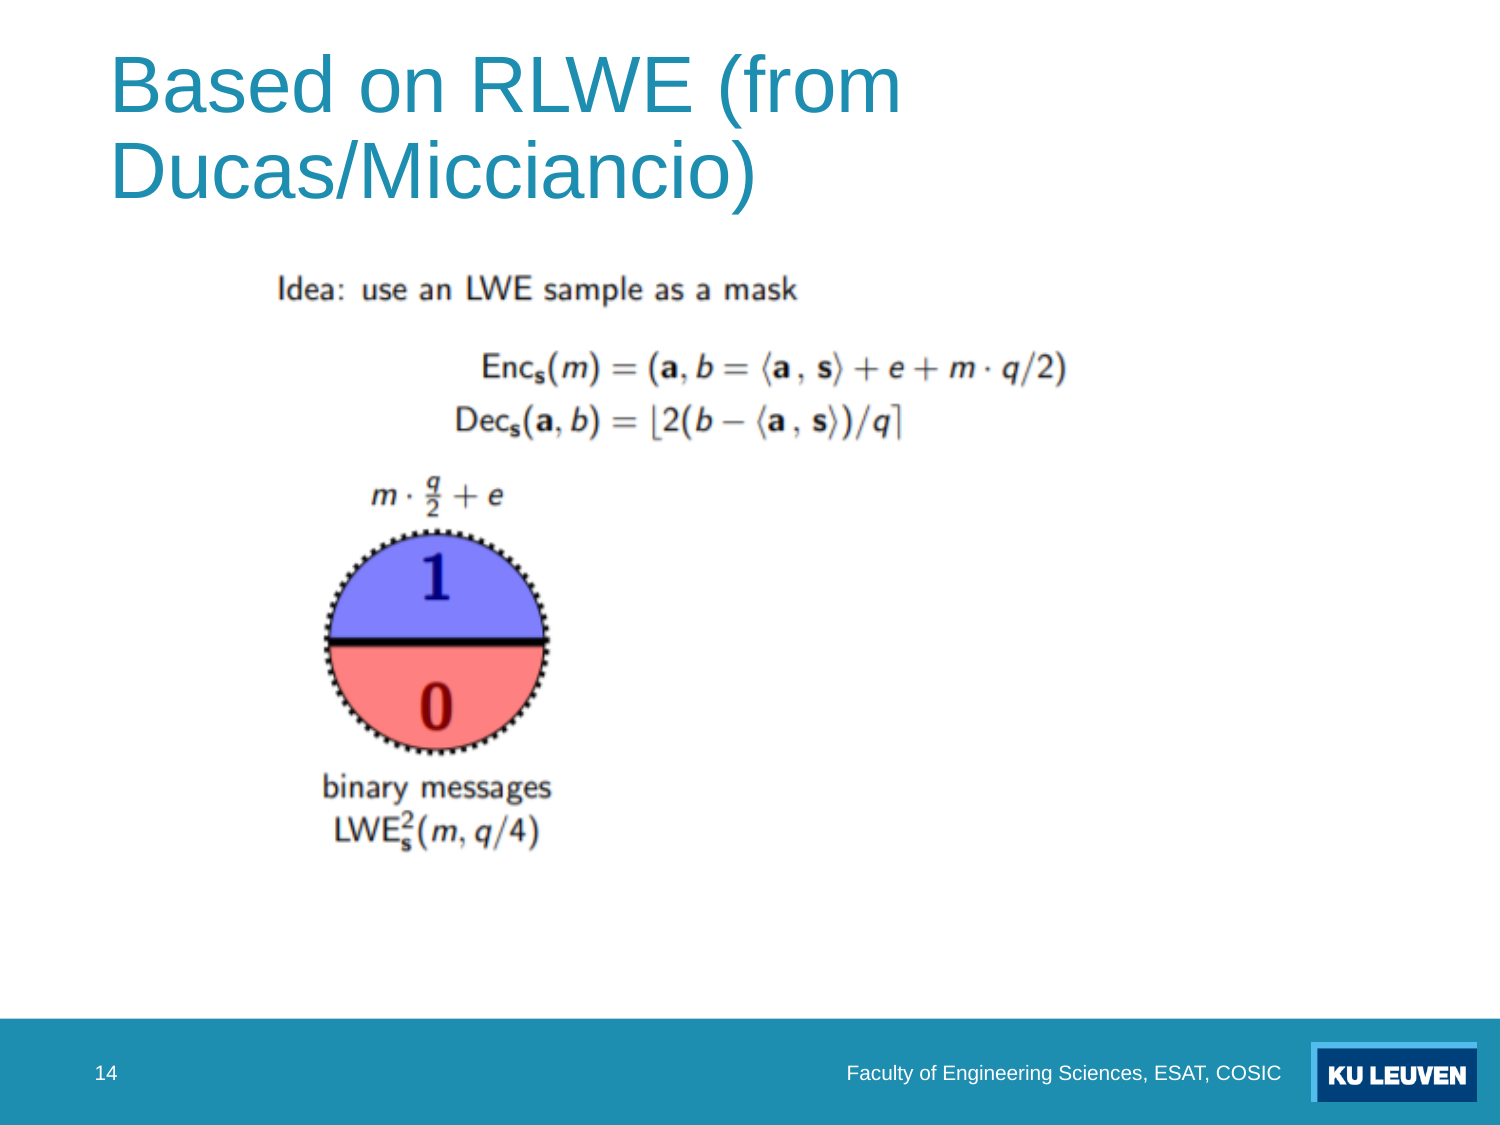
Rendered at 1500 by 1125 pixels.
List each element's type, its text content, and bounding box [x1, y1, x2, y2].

slide_number 14 [94, 1018, 201, 1125]
picture [1312, 1042, 1477, 1102]
title Based on RLWE (from Ducas/Micciancio) [94, 35, 1406, 225]
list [220, 224, 1280, 918]
footer Faculty of Engineering Sciences, ESAT, COSIC [705, 1018, 1312, 1125]
